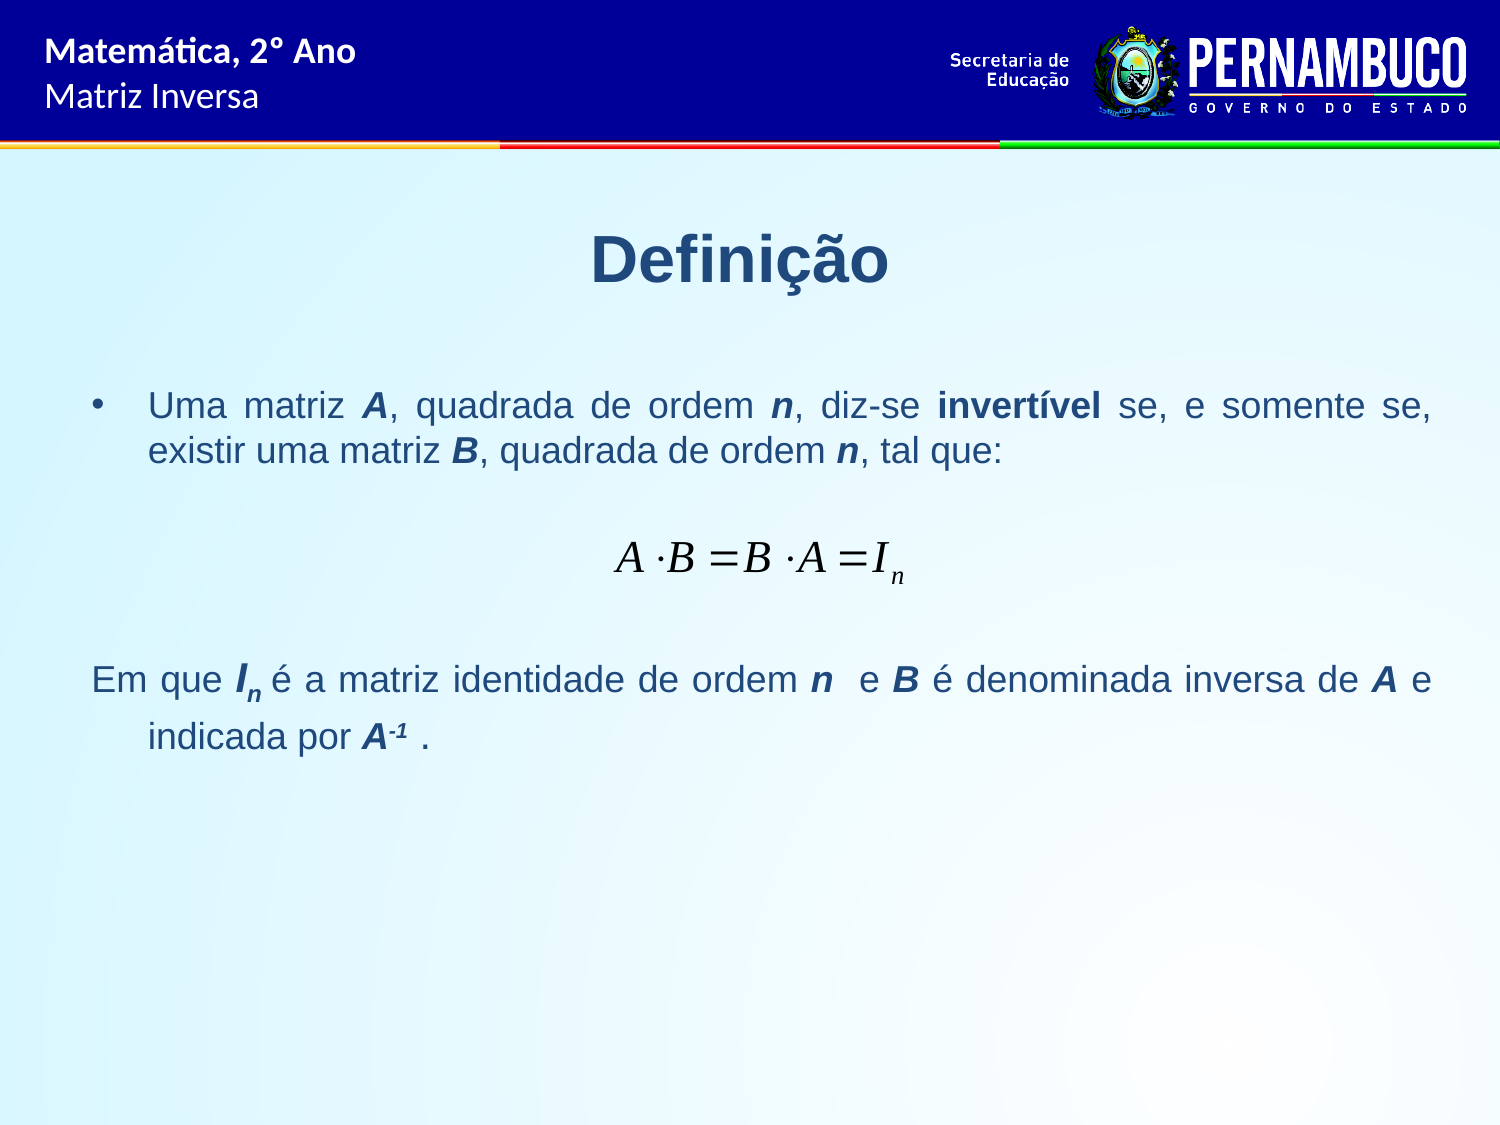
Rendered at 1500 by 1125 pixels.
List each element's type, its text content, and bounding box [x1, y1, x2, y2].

text_box Uma matriz A, quadrada de ordem n, diz-se invertível se, e somente se, existir uma matriz B, quadrada de ordem n, tal que: Em que In é a matriz identidade de ordem n e B é denominada inversa de A e indicada por A-1 . [76, 373, 1447, 766]
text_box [605, 526, 915, 596]
text_box Matemática, 2º Ano Matriz Inversa [29, 18, 857, 124]
text_box Definição [88, 207, 1412, 303]
picture [0, 0, 1500, 1125]
